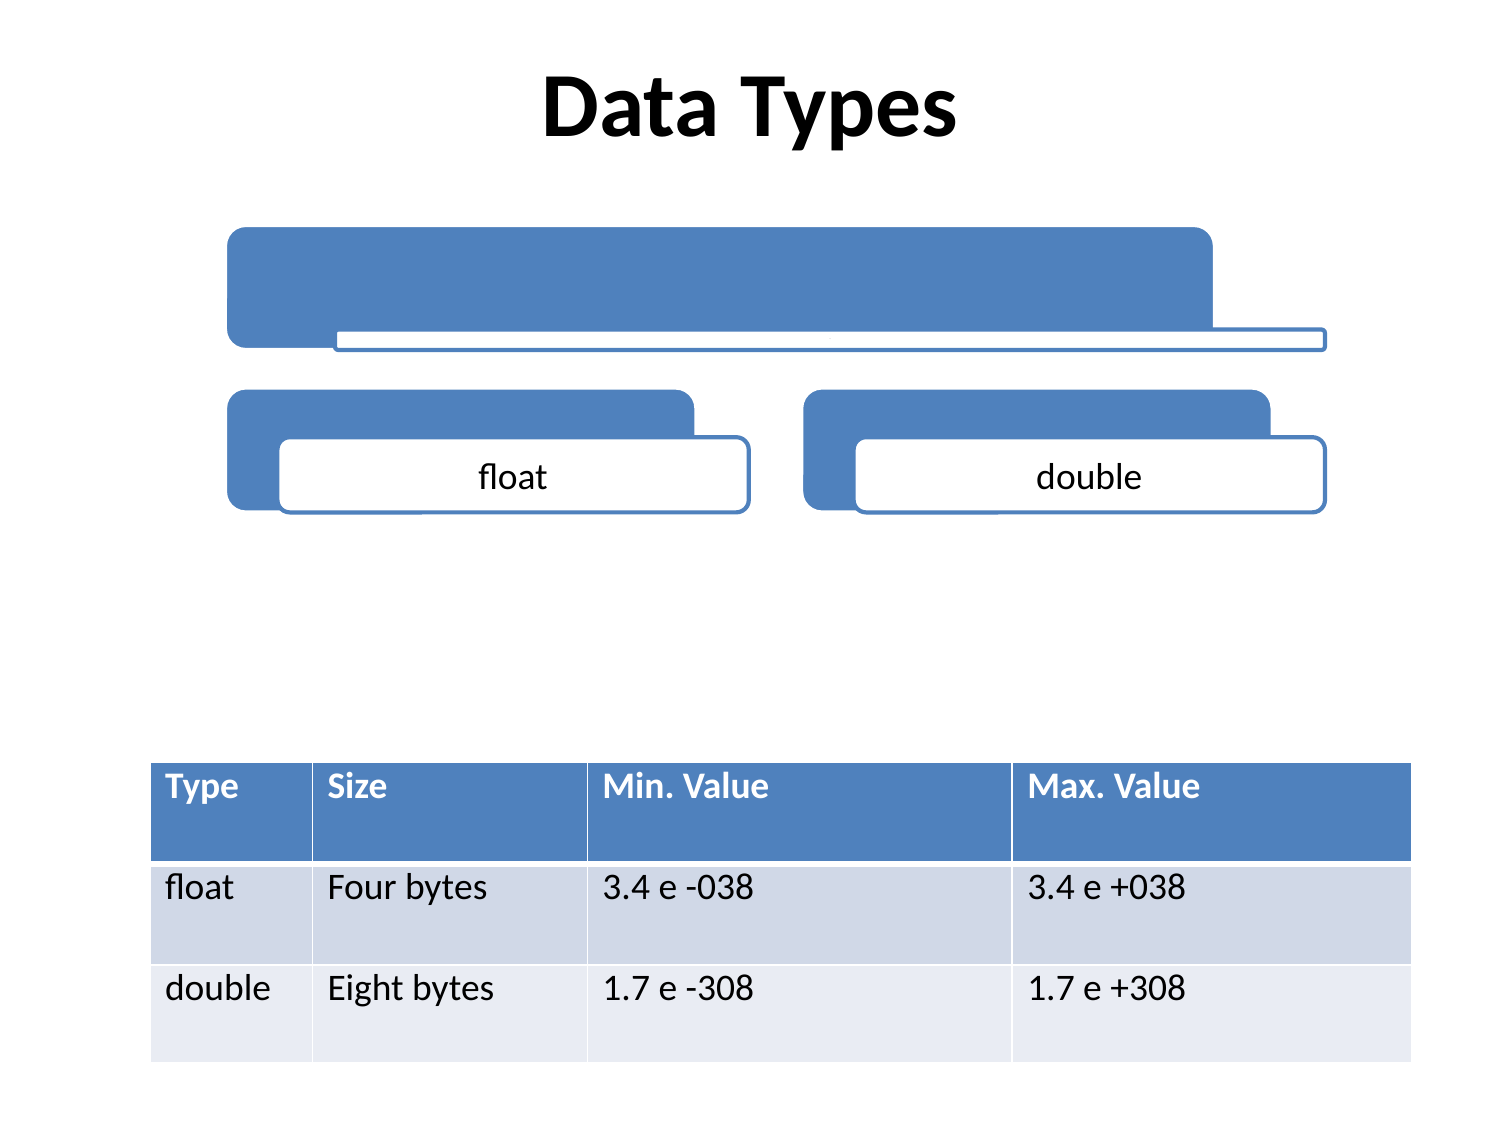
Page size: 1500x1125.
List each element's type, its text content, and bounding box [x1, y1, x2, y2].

table_cell double [151, 966, 312, 1062]
table_cell Eight bytes [313, 966, 587, 1062]
table_cell 3.4 e -038 [588, 867, 1011, 964]
table_cell float [151, 867, 312, 964]
table_cell 1.7 e -308 [588, 966, 1011, 1062]
table_cell Four bytes [313, 867, 587, 964]
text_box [87, 224, 1463, 676]
table_cell 1.7 e +308 [1013, 966, 1411, 1062]
table_header Min. Value [588, 763, 1011, 861]
table_header Type [151, 763, 312, 861]
table_cell 3.4 e +038 [1013, 867, 1411, 964]
table_header Max. Value [1013, 763, 1411, 861]
title Data Types [0, 24, 1500, 175]
table_header Size [313, 763, 587, 861]
